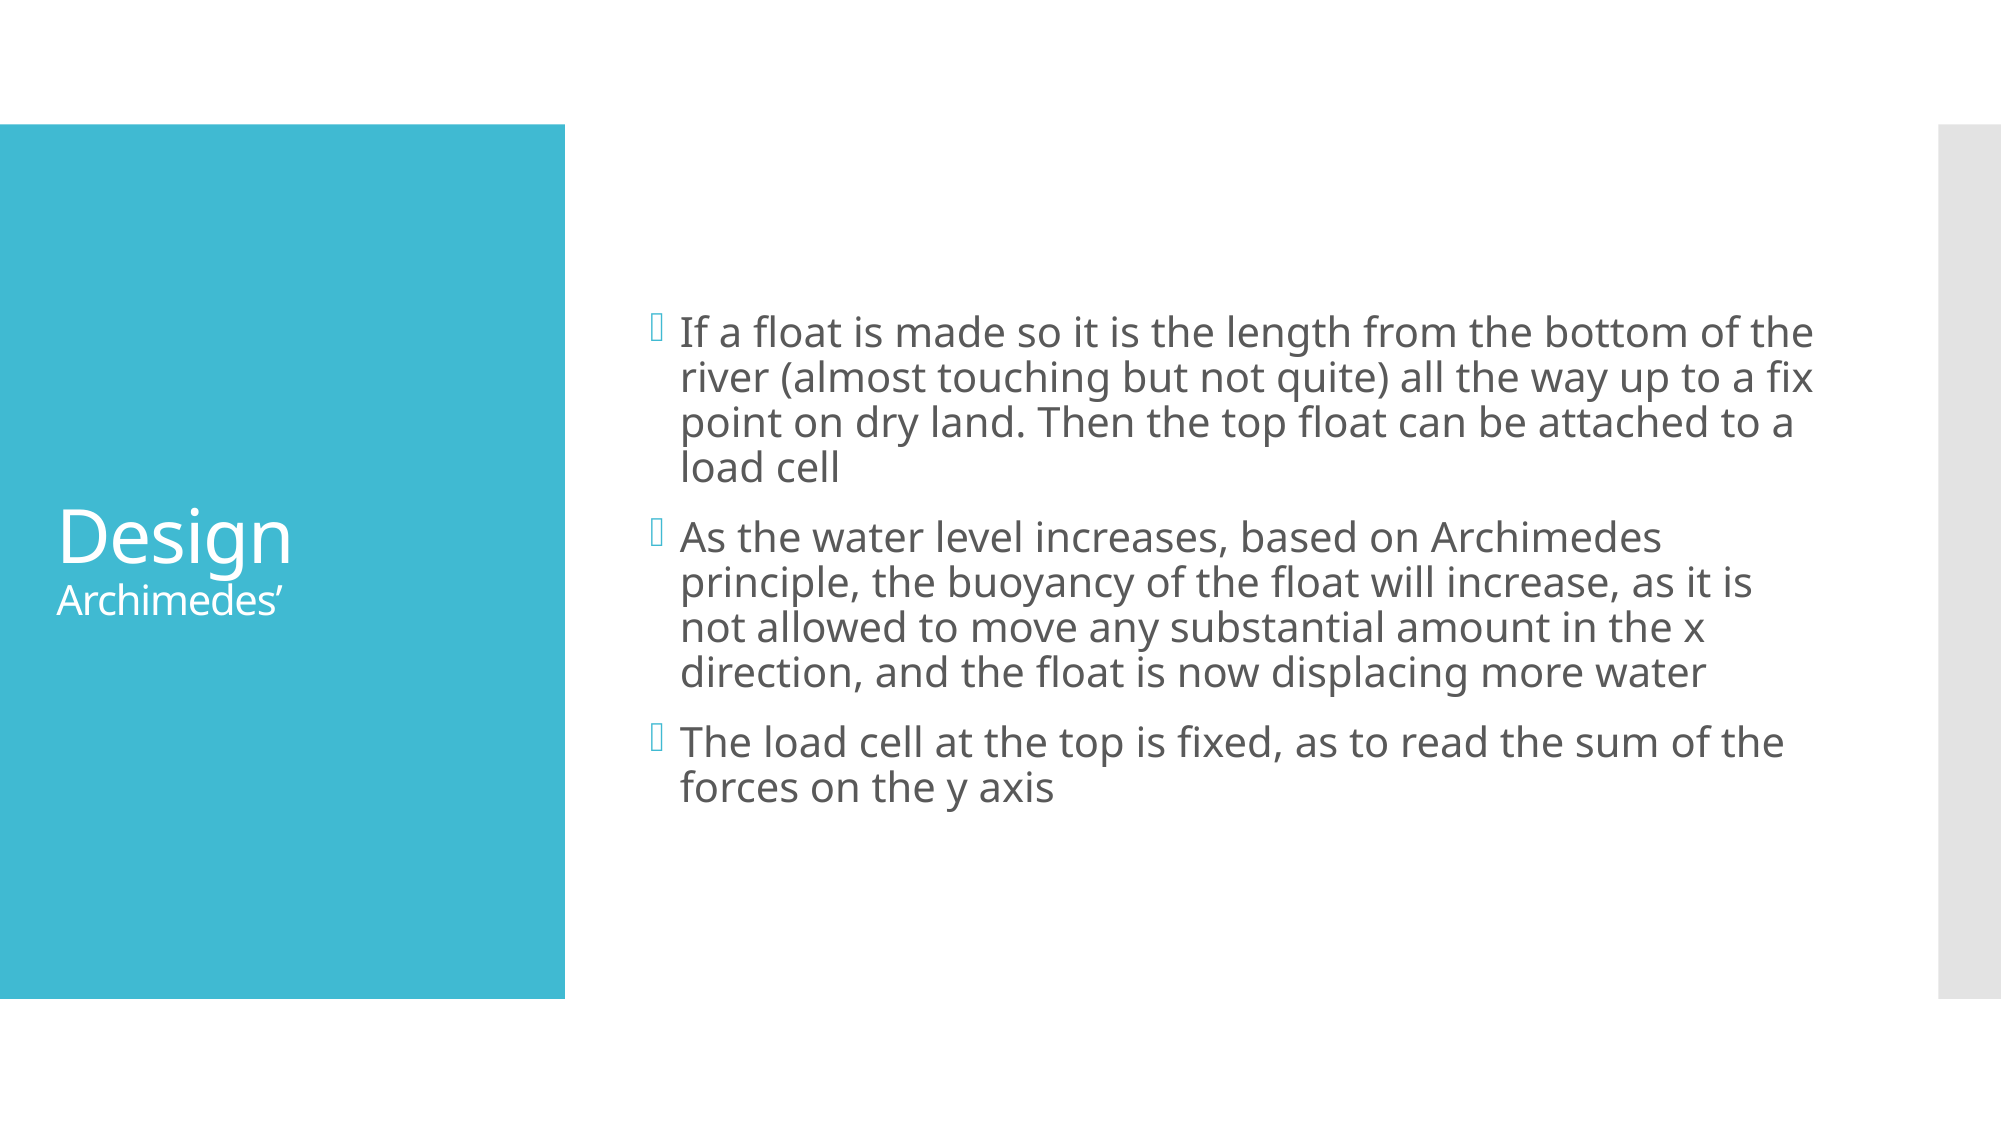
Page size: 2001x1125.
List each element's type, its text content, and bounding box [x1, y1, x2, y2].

list If a float is made so it is the length from the bottom of the river (almost touching but not quite) all the way up to a fix point on dry land. Then the top float can be attached to a load cell As the water level increases, based on Archimedes principle, the buoyancy of the float will increase, as it is not allowed to move any substantial amount in the x direction, and the float is now displacing more water The load cell at the top is fixed, as to read the sum of the forces on the y axis [634, 141, 1835, 982]
title Design Archimedes’ [41, 184, 525, 940]
